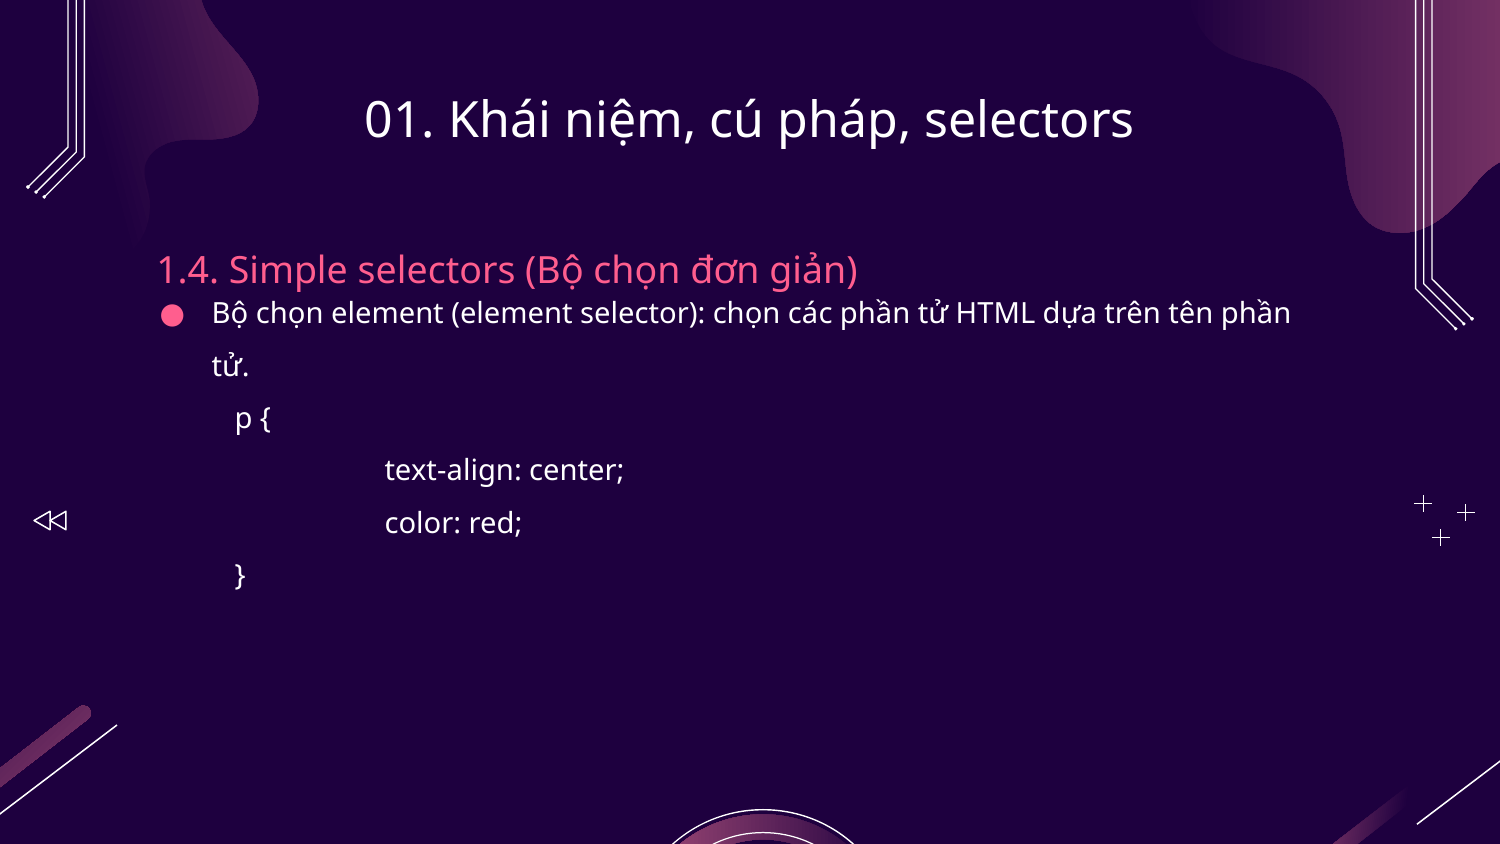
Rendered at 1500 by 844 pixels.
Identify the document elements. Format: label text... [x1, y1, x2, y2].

subtitle 1.4. Simple selectors (Bộ chọn đơn giản) [141, 238, 1195, 307]
subtitle Bộ chọn element (element selector): chọn các phần tử HTML dựa trên tên phần tử. p { text-align: center; color: red; } [121, 261, 1310, 392]
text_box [631, 808, 895, 844]
title 01. Khái niệm, cú pháp, selectors [118, 72, 1382, 167]
